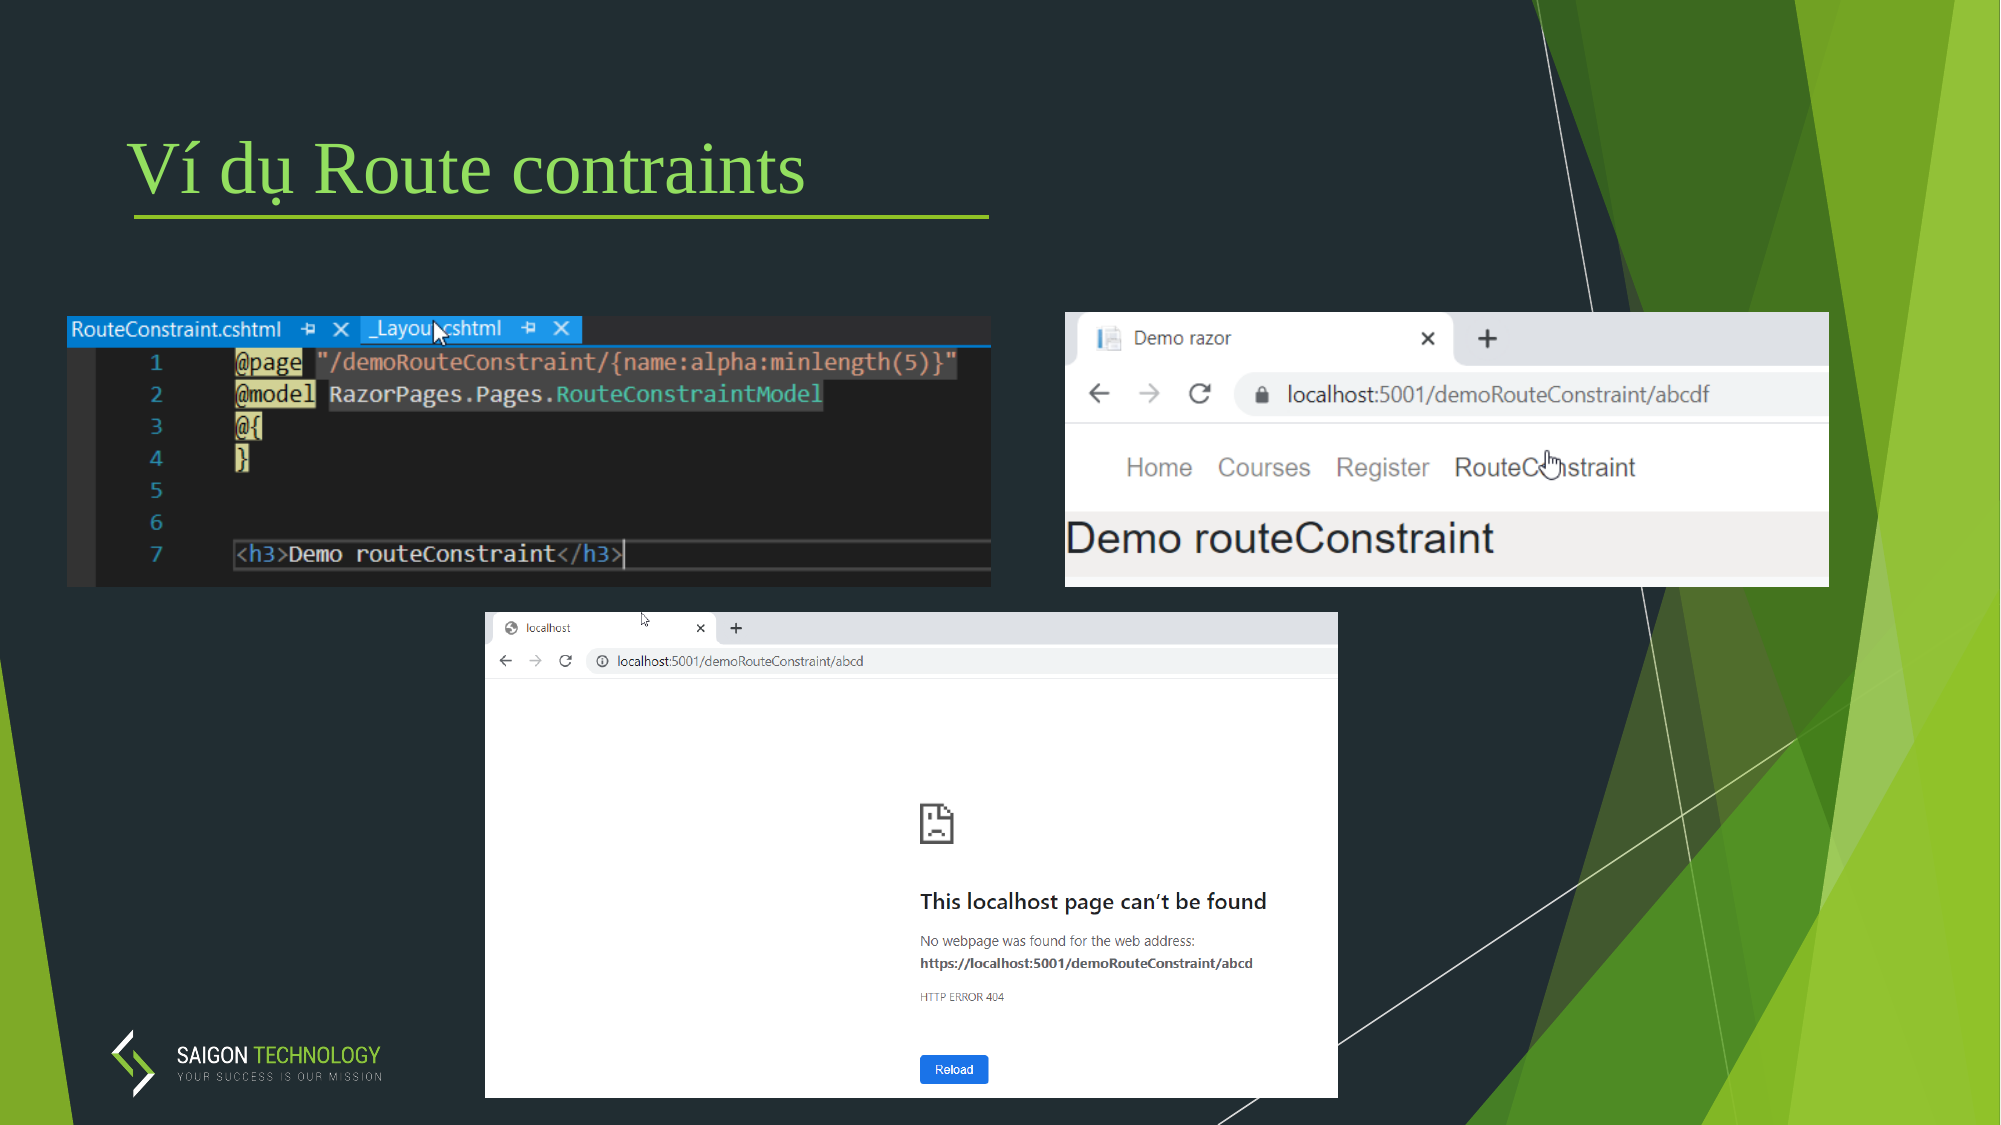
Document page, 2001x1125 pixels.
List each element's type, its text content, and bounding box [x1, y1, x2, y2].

picture [110, 1028, 381, 1098]
picture [1065, 312, 1829, 587]
picture [484, 611, 1339, 1098]
text_box Ví dụ Route contraints [111, 111, 1112, 217]
picture [66, 316, 991, 587]
